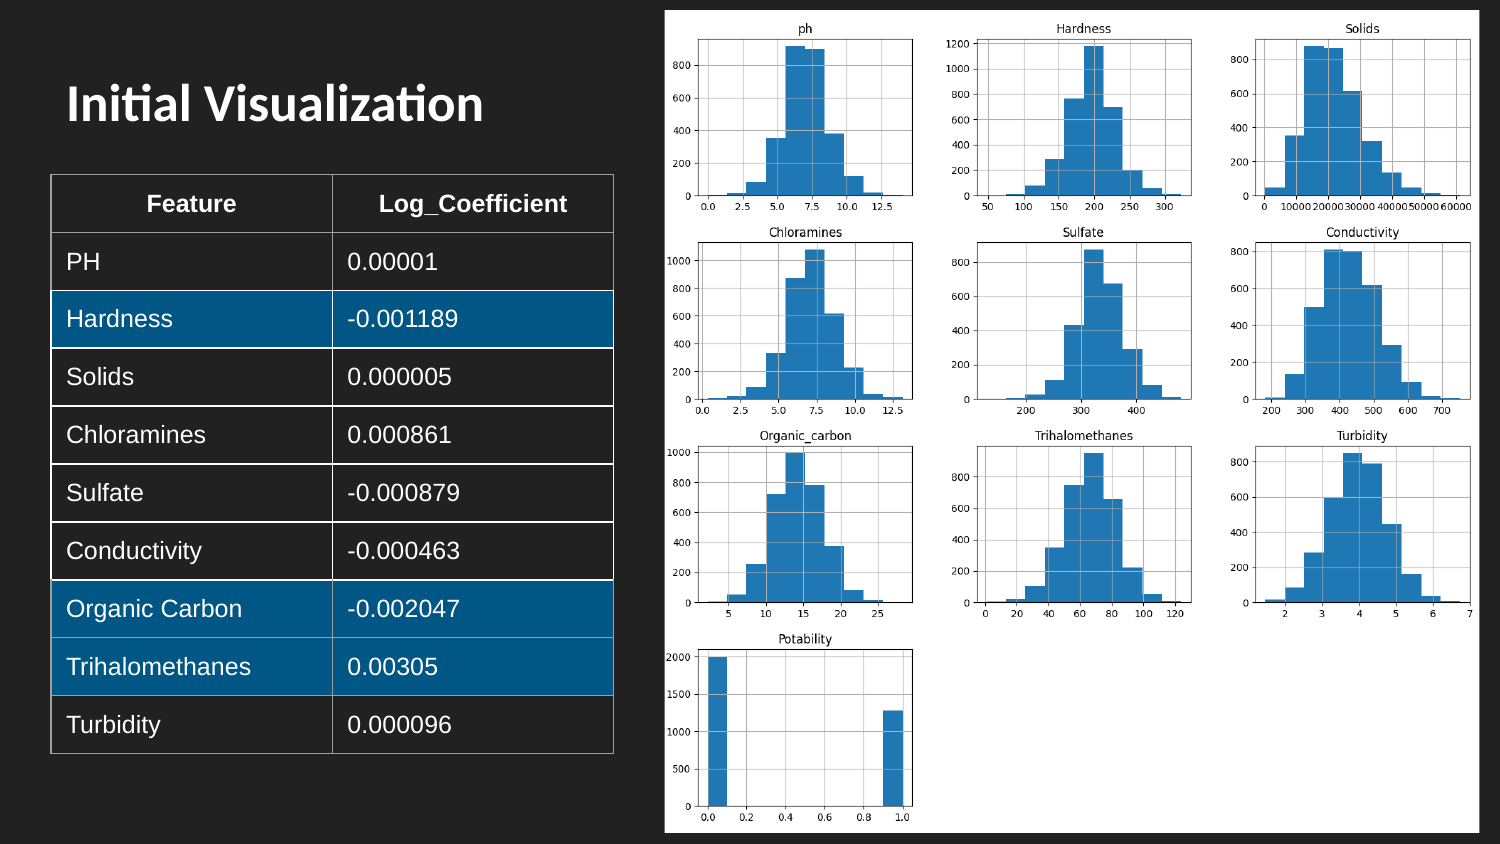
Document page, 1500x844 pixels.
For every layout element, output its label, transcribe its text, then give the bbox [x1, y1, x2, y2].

table_cell 0.000861 [333, 407, 613, 463]
table_cell -0.002047 [333, 581, 613, 637]
table_cell Trihalomethanes [52, 638, 332, 695]
picture [664, 10, 1480, 834]
table_cell -0.000463 [333, 523, 613, 579]
title Initial Visualization [51, 53, 659, 148]
table_cell Organic Carbon [52, 581, 332, 637]
table_cell -0.001189 [333, 291, 613, 347]
table_cell PH [52, 233, 332, 290]
table_cell 0.00305 [333, 638, 613, 695]
table_cell Hardness [52, 291, 332, 347]
table_cell 0.00001 [333, 233, 613, 290]
table_cell Chloramines [52, 407, 332, 463]
table_cell Solids [52, 349, 332, 405]
table_cell Turbidity [52, 696, 332, 753]
table_cell Sulfate [52, 465, 332, 521]
table_cell -0.000879 [333, 465, 613, 521]
table_cell 0.000096 [333, 696, 613, 753]
table_cell 0.000005 [333, 349, 613, 405]
table_header Feature [52, 175, 332, 232]
table_cell Conductivity [52, 523, 332, 579]
table_header Log_Coefficient [333, 175, 613, 232]
